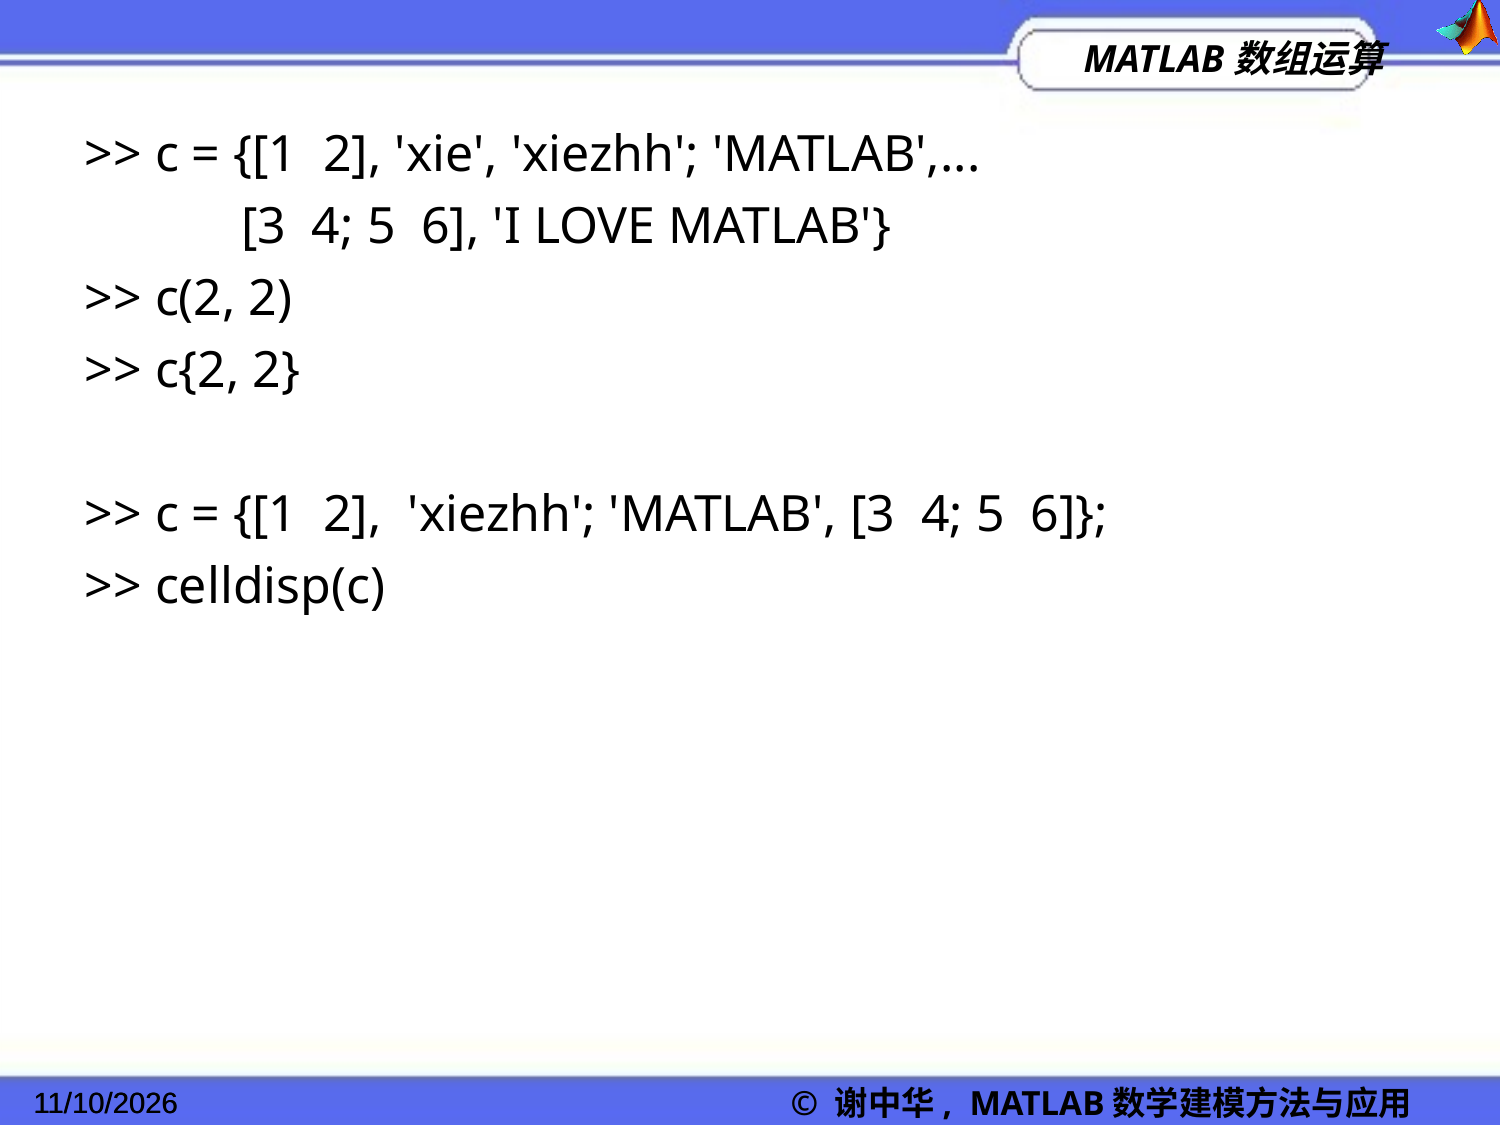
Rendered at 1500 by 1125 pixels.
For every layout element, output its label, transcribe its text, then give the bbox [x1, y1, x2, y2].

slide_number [17, 1077, 369, 1121]
picture [0, 0, 1500, 1125]
text_box >> c = {[1 2], 'xie', 'xiezhh'; 'MATLAB',... [3 4; 5 6], 'I LOVE MATLAB'} >> c(2, 2) >> c{2, 2} >> c = {[1 2], 'xiezhh'; 'MATLAB', [3 4; 5 6]}; >> celldisp(c) [70, 101, 1424, 621]
footer © 谢中华, MATLAB数学建模方法与应用 [790, 1081, 1495, 1122]
